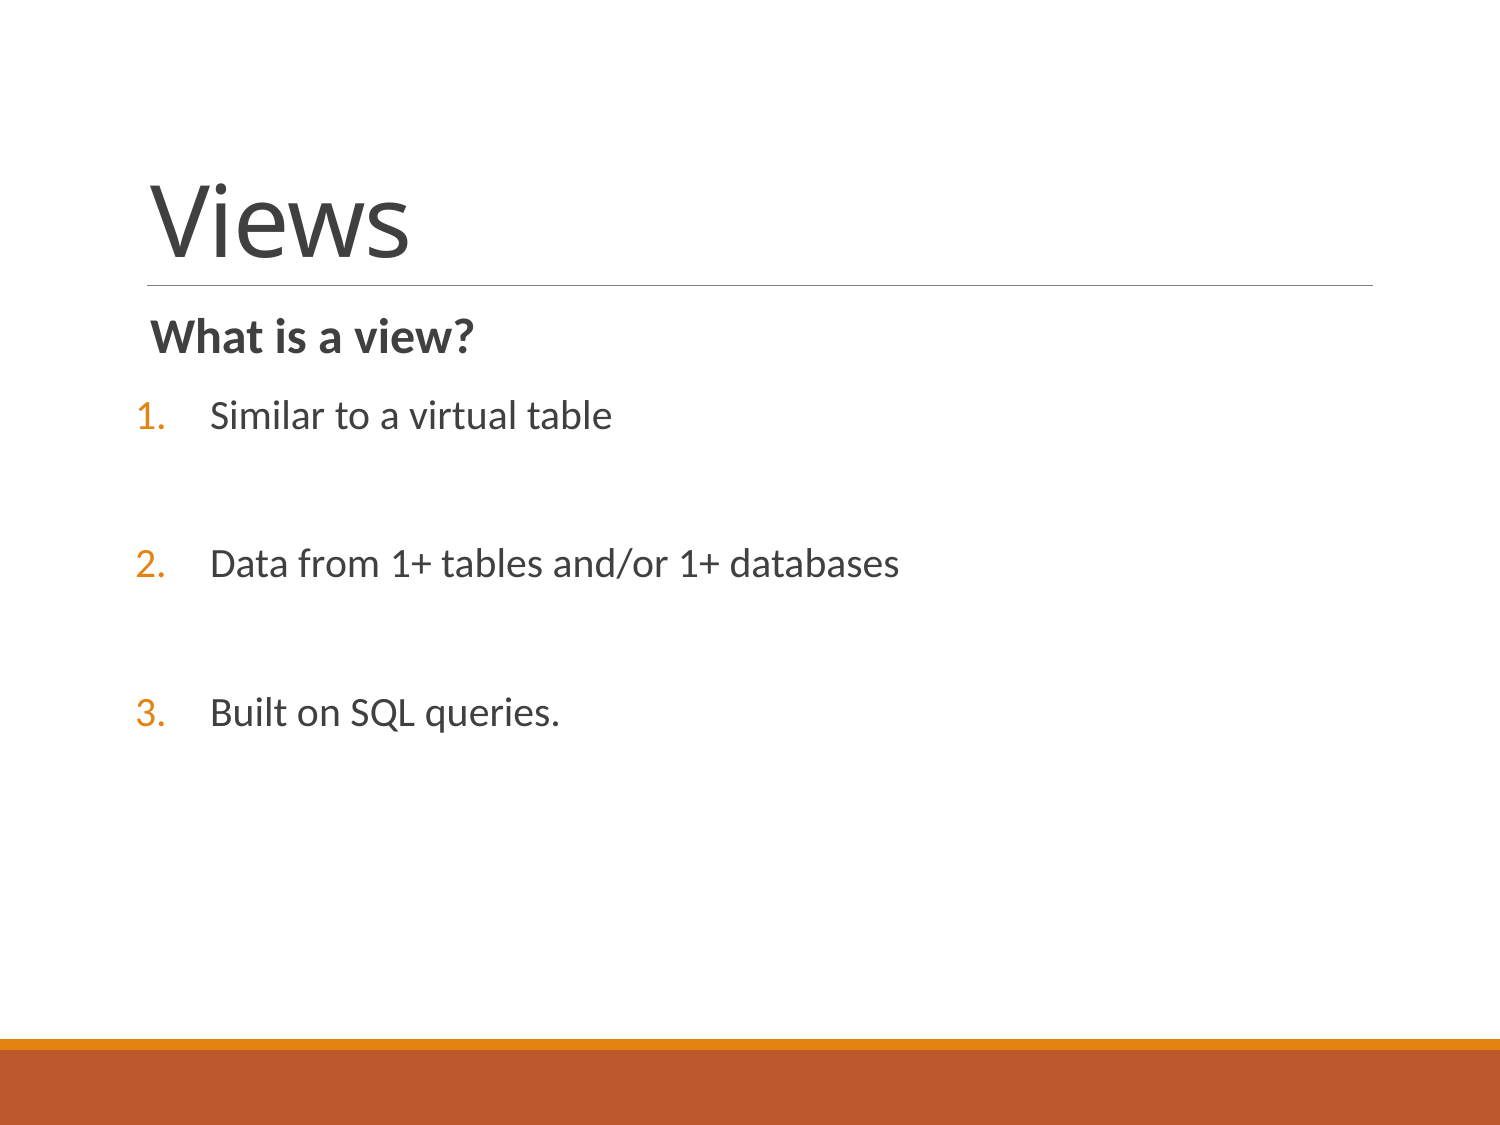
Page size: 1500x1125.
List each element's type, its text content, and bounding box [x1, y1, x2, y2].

list What is a view? Similar to a virtual table Data from 1+ tables and/or 1+ databases Built on SQL queries. [135, 302, 1373, 963]
title Views [135, 47, 1373, 285]
